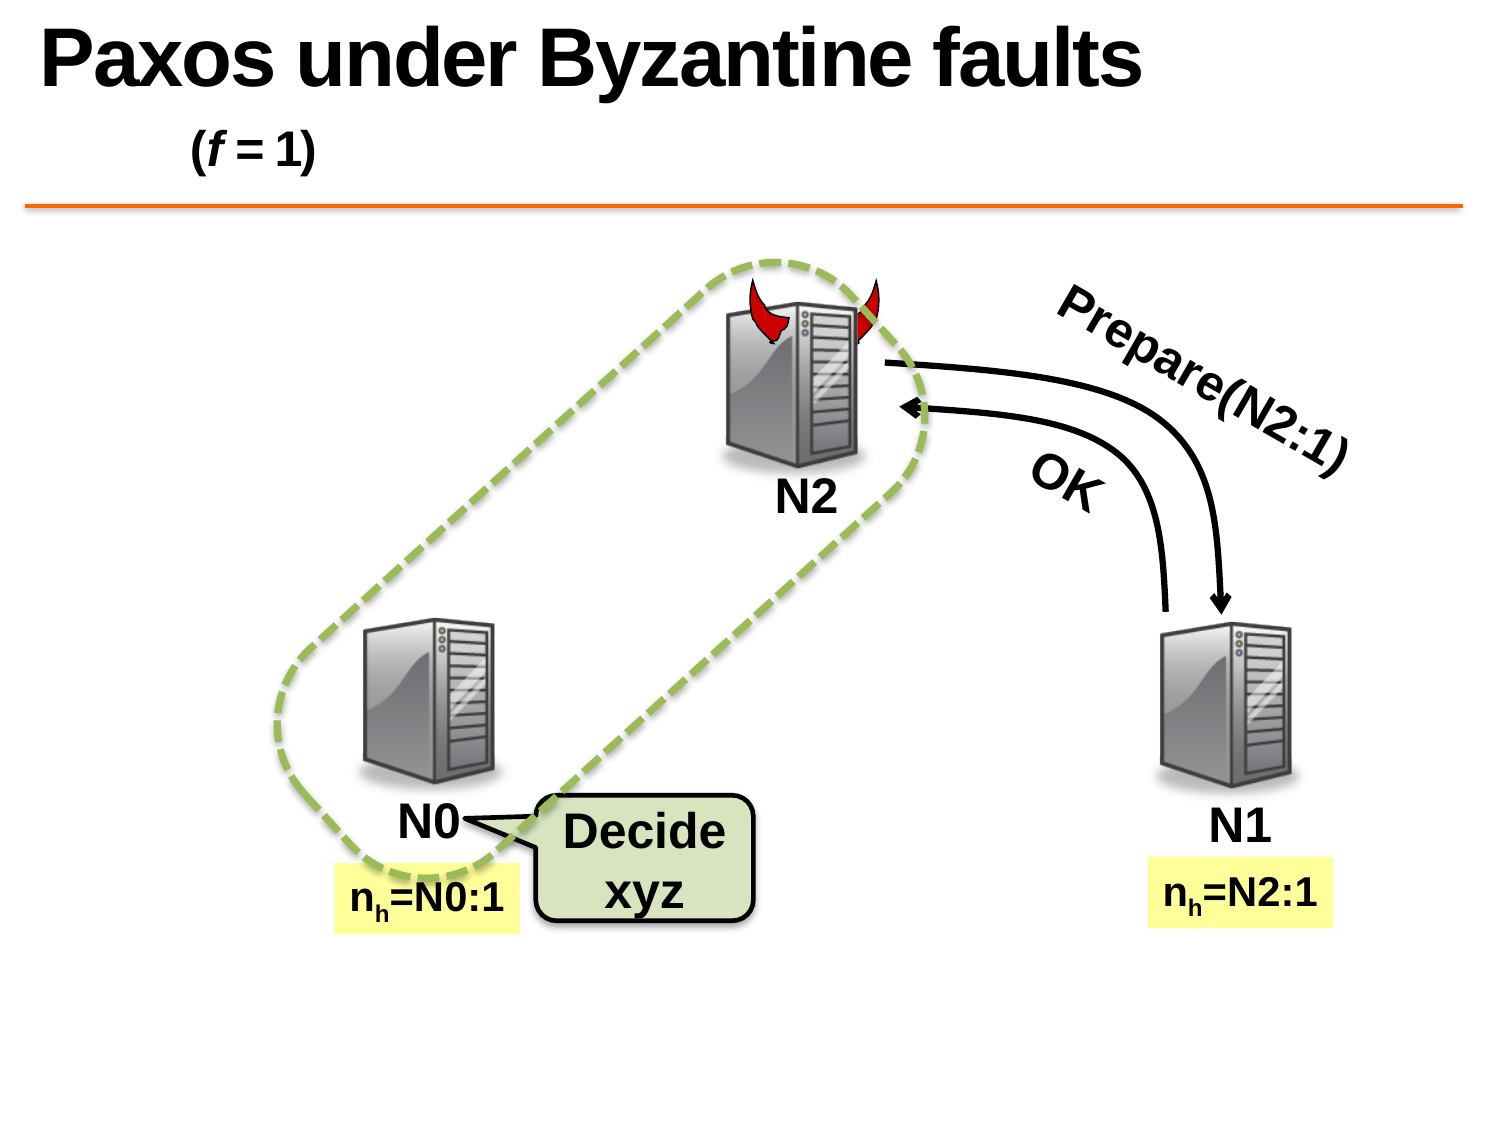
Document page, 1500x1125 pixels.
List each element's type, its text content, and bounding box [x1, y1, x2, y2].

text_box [699, 280, 886, 532]
text_box nh=N0:1 [334, 862, 520, 935]
text_box [719, 261, 832, 278]
title Paxos under Byzantine faults (f = 1) [24, 15, 1463, 191]
text_box Decide xyz [519, 794, 755, 922]
text_box N1 [1193, 812, 1287, 856]
picture [336, 614, 522, 800]
text_box [914, 364, 1228, 615]
picture [1132, 618, 1319, 804]
text_box [890, 337, 926, 495]
text_box OK [995, 415, 1141, 542]
text_box Prepare(N2:1) [946, 205, 1467, 549]
text_box [276, 299, 841, 880]
text_box [929, 408, 1166, 612]
text_box nh=N2:1 [1147, 856, 1333, 929]
